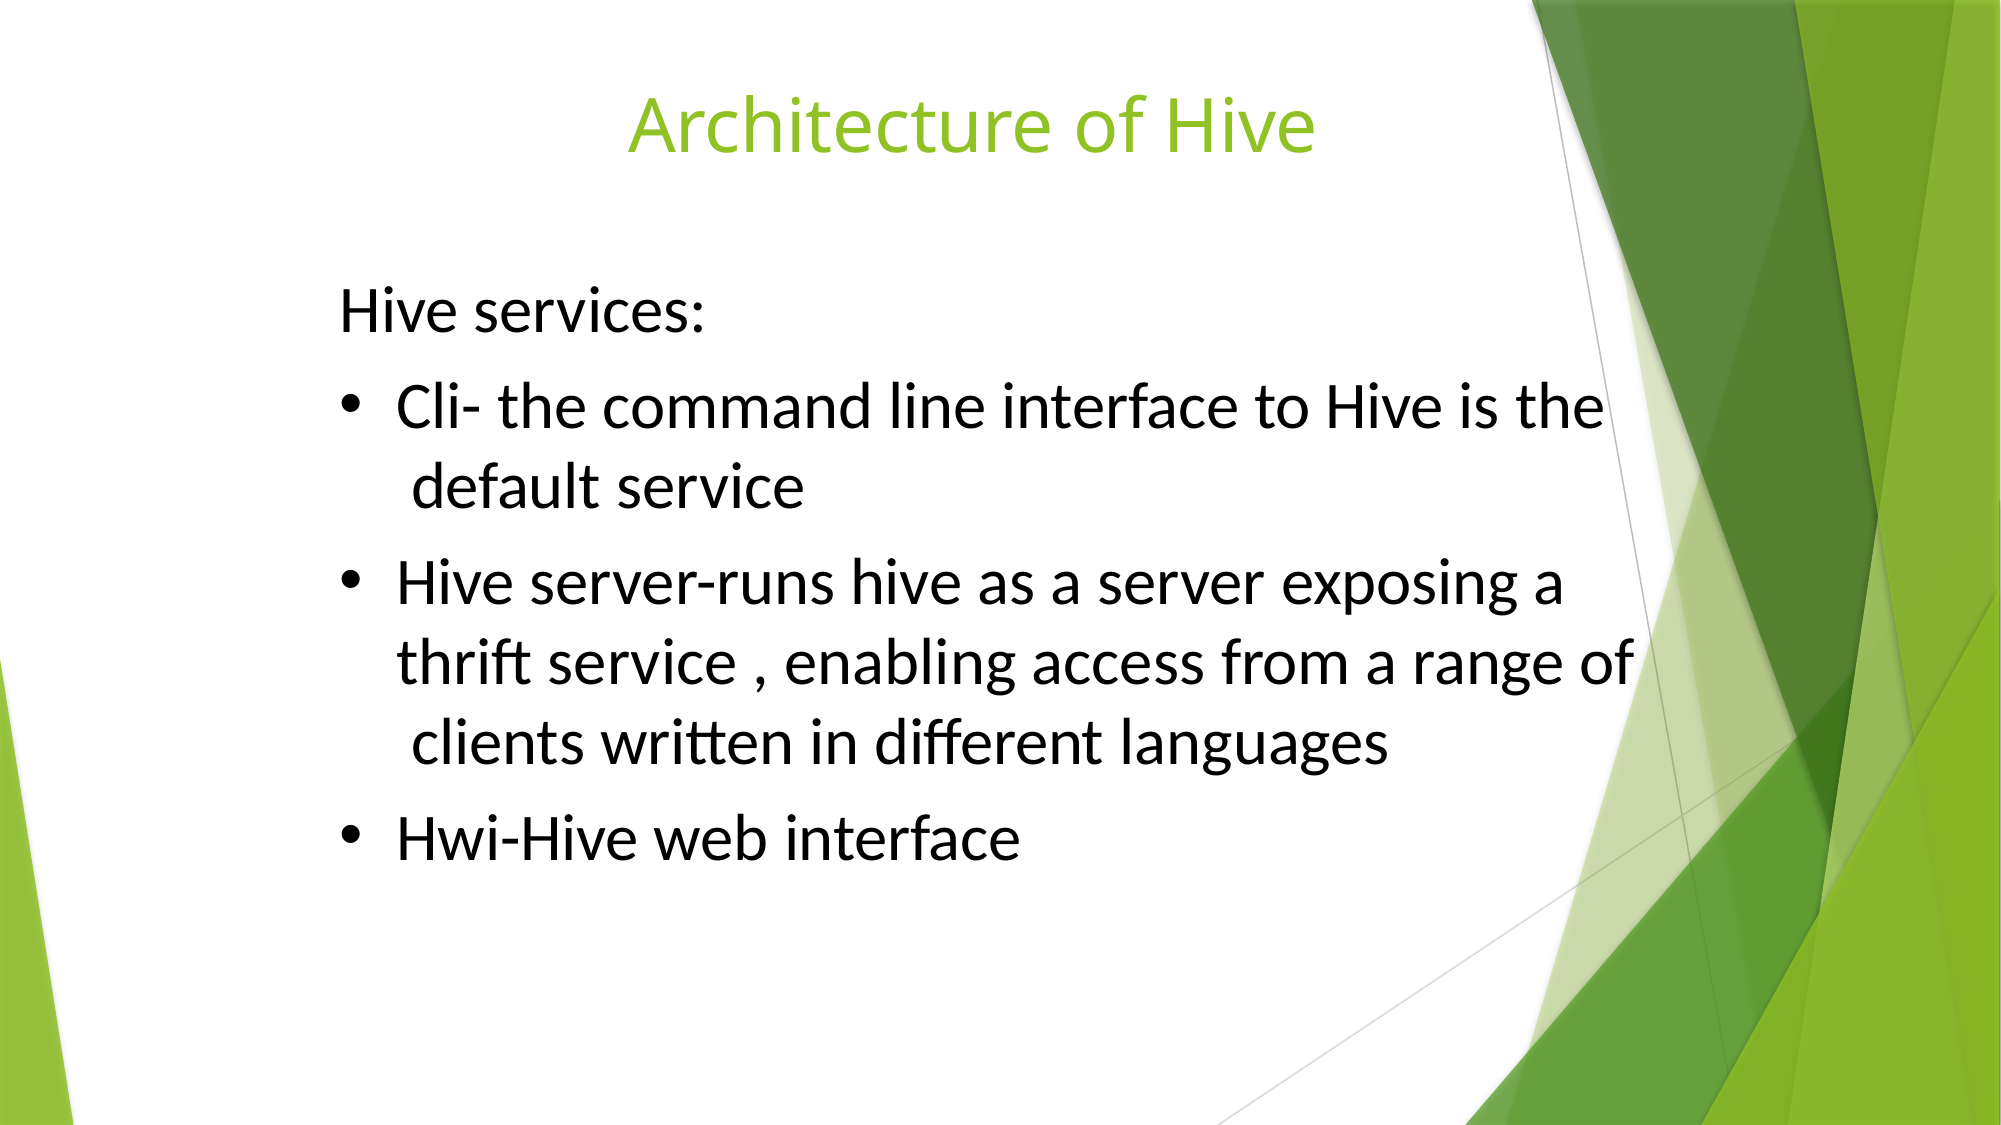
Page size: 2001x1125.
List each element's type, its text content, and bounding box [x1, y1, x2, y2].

title Architecture of Hive [626, 75, 1374, 247]
text_box Hive services: Cli- the command line interface to Hive is the default service Hive server-runs hive as a server exposing a thrift service , enabling access from a range of clients written in different languages Hwi-Hive web interface [337, 247, 1645, 874]
